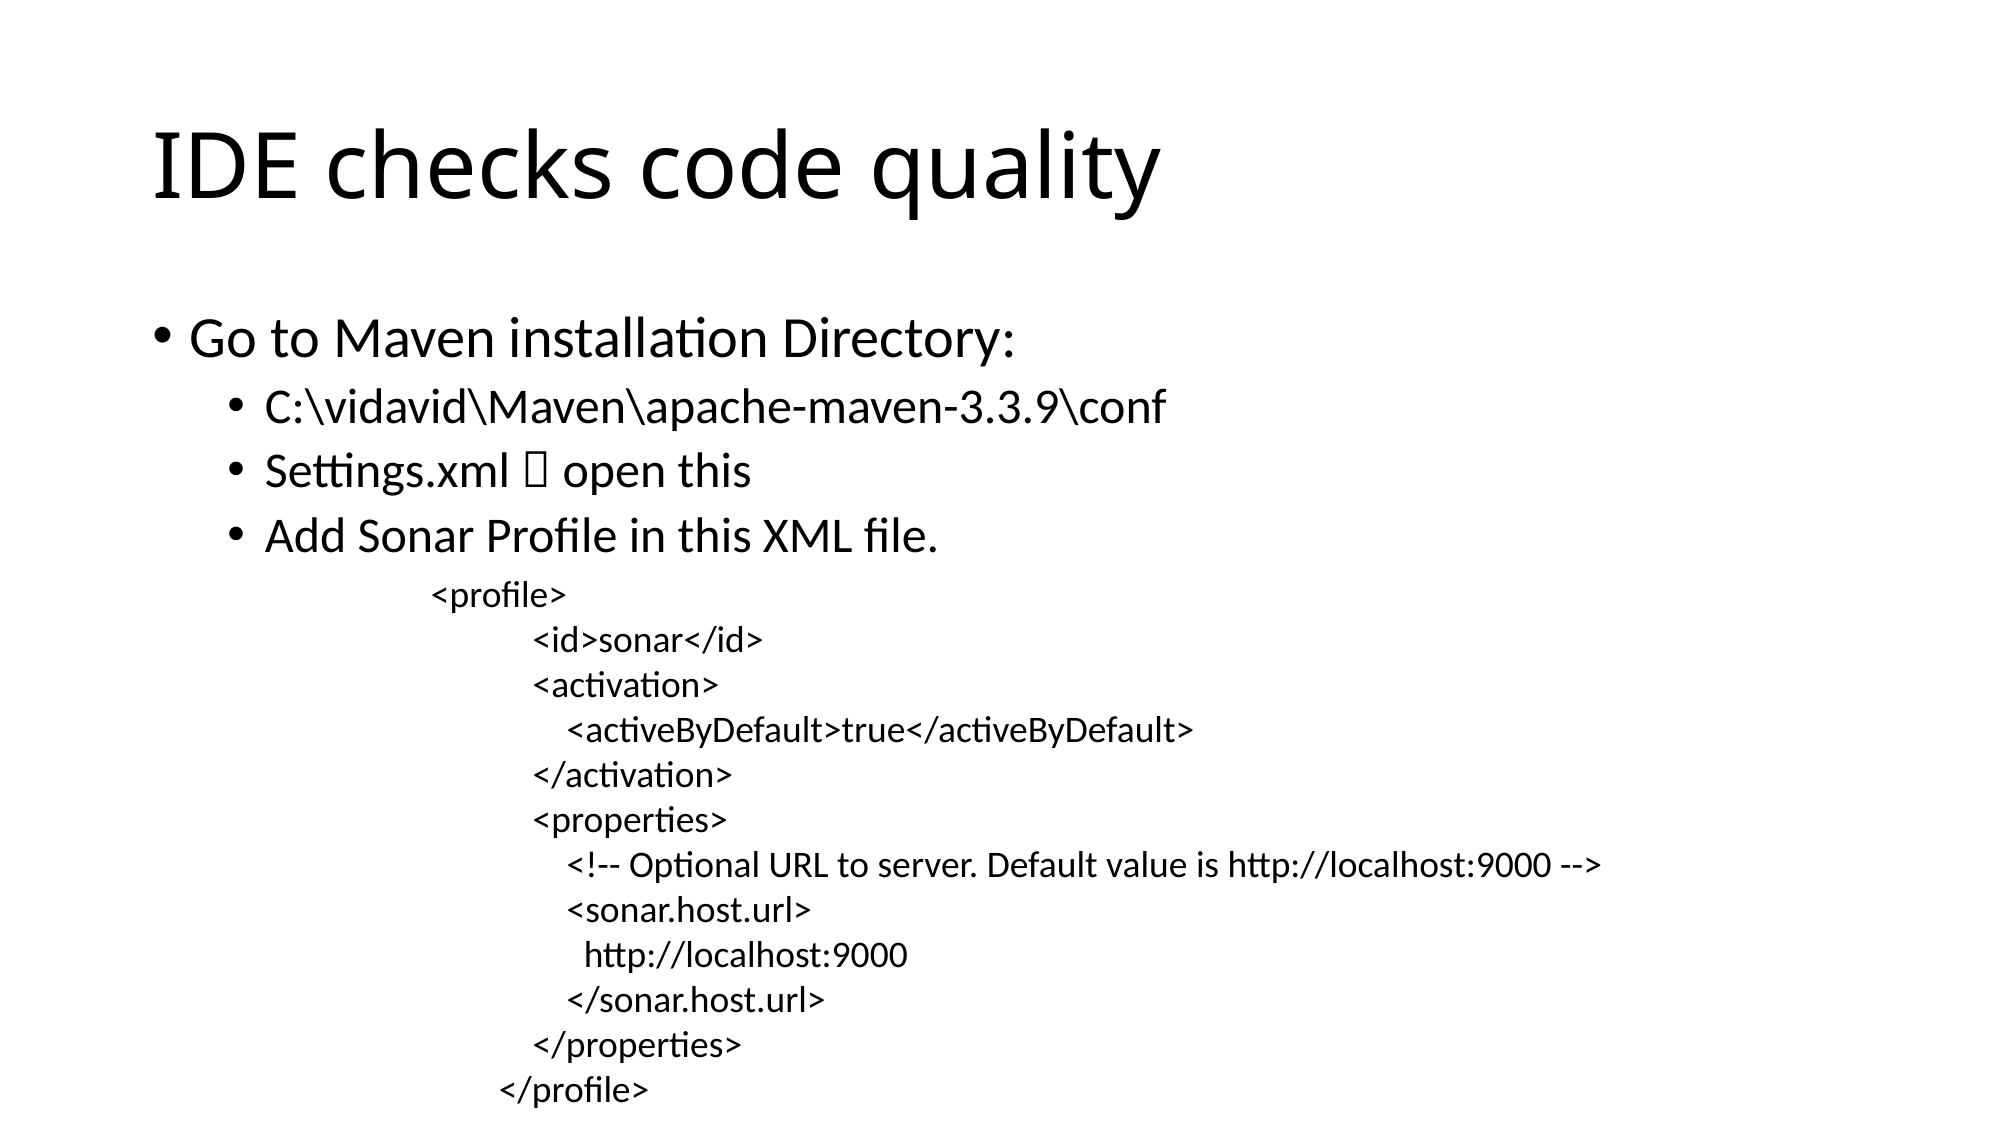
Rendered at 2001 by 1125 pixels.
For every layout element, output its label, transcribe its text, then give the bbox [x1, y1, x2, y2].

title IDE checks code quality [137, 59, 1863, 278]
list Go to Maven installation Directory: C:\vidavid\Maven\apache-maven-3.3.9\conf Settings.xml  open this Add Sonar Profile in this XML file. [137, 299, 1253, 1014]
text_box <profile> <id>sonar</id> <activation> <activeByDefault>true</activeByDefault> </activation> <properties> <!-- Optional URL to server. Default value is http://localhost:9000 --> <sonar.host.url> http://localhost:9000 </sonar.host.url> </properties> </profile> [415, 562, 1618, 1118]
